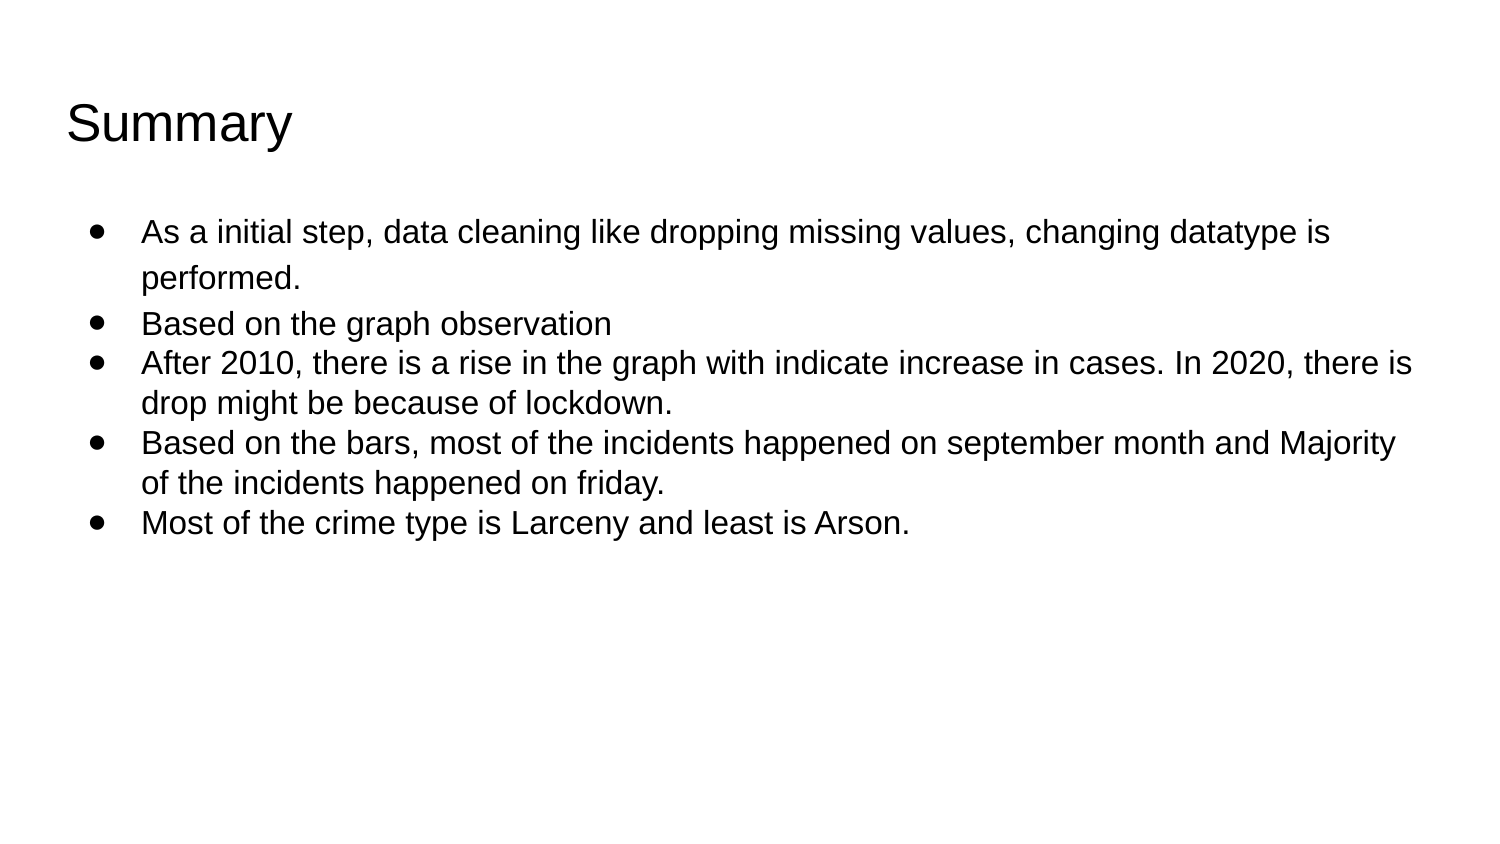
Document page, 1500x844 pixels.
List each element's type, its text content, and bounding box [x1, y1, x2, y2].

title Summary [51, 72, 1449, 167]
list As a initial step, data cleaning like dropping missing values, changing datatype is performed. Based on the graph observation After 2010, there is a rise in the graph with indicate increase in cases. In 2020, there is drop might be because of lockdown. Based on the bars, most of the incidents happened on september month and Majority of the incidents happened on friday. Most of the crime type is Larceny and least is Arson. [51, 189, 1449, 750]
